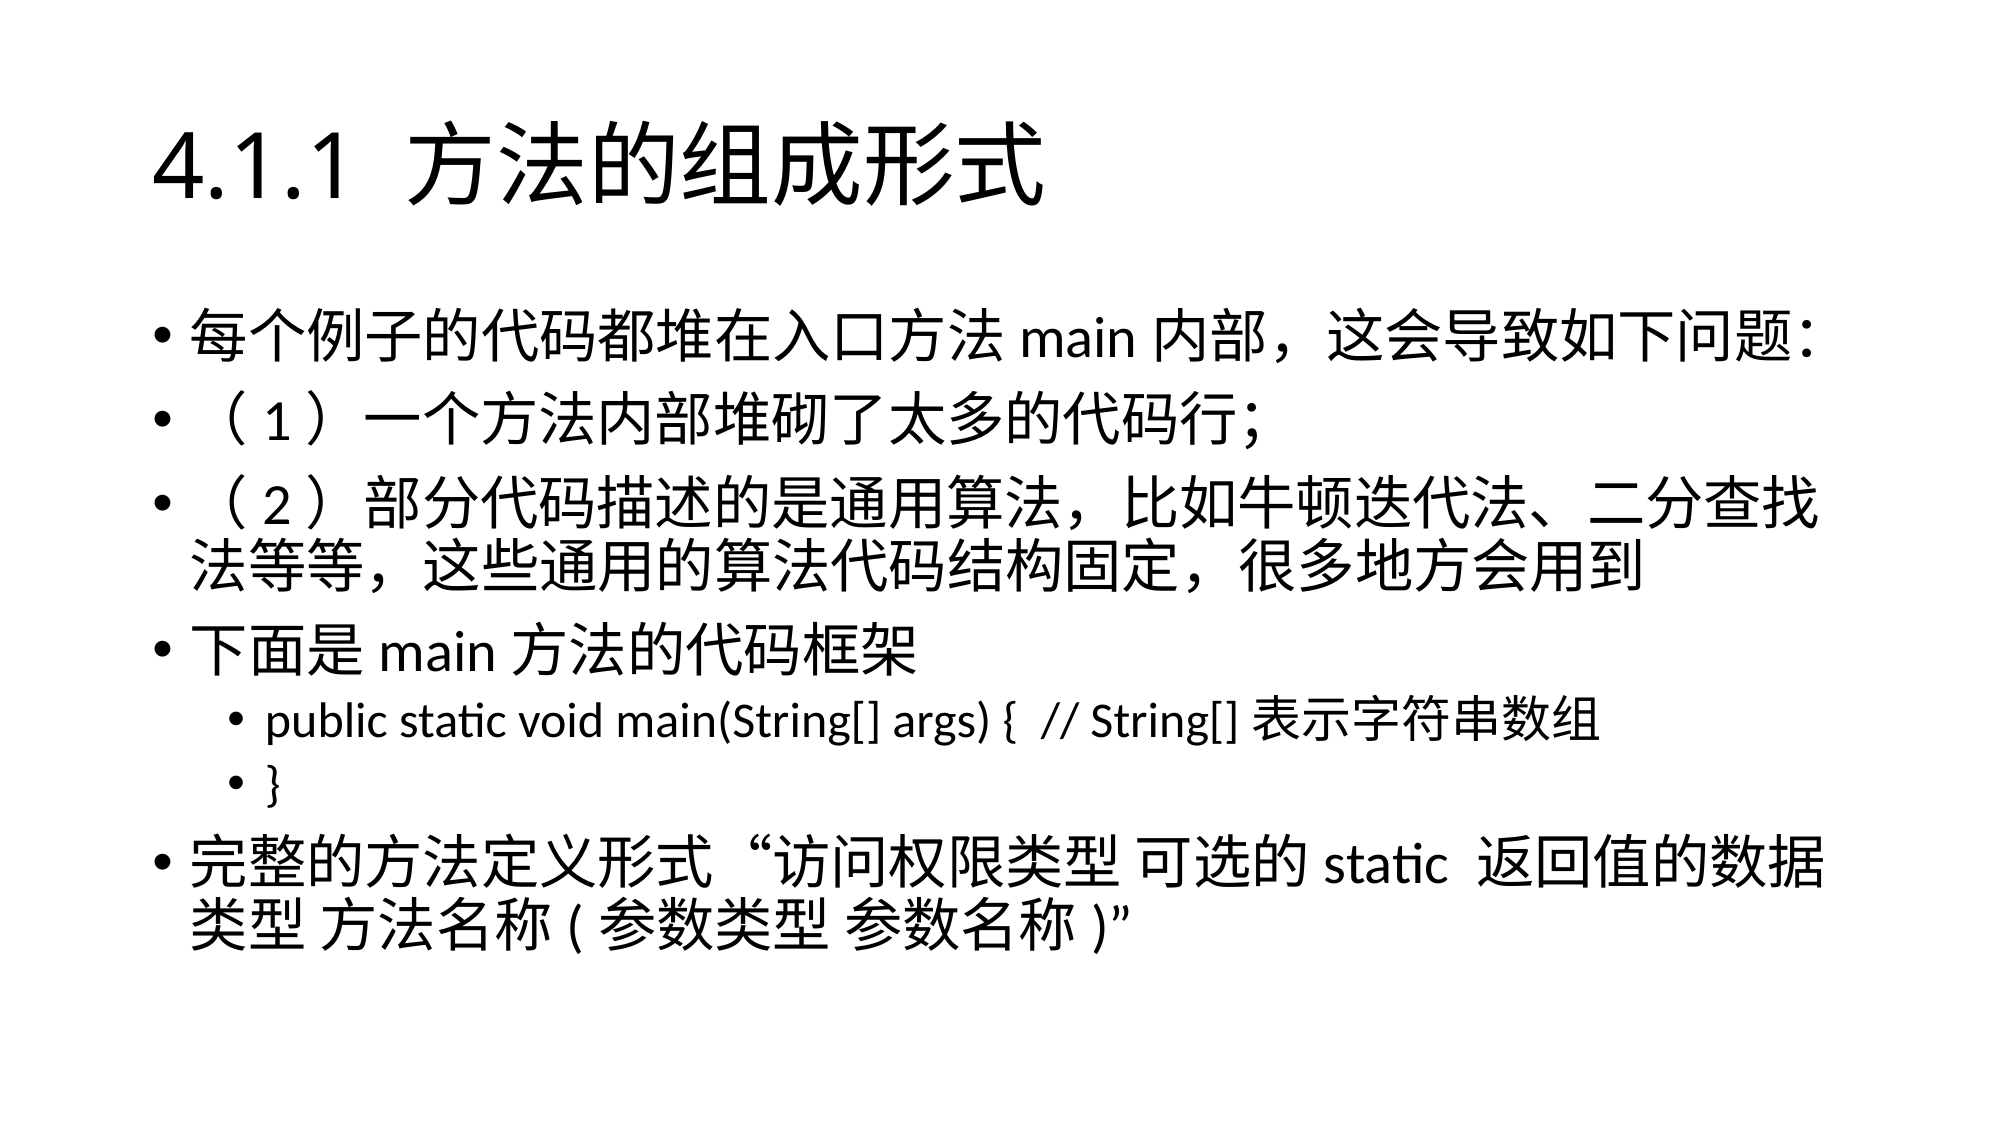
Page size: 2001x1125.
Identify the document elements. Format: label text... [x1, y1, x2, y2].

list 每个例子的代码都堆在入口方法main内部，这会导致如下问题： （1）一个方法内部堆砌了太多的代码行； （2）部分代码描述的是通用算法，比如牛顿迭代法、二分查找法等等，这些通用的算法代码结构固定，很多地方会用到 下面是main方法的代码框架 public static void main(String[] args) { // String[]表示字符串数组 } 完整的方法定义形式“访问权限类型 可选的static 返回值的数据类型 方法名称(参数类型 参数名称)” [137, 299, 1863, 1014]
title 4.1.1 方法的组成形式 [137, 59, 1863, 278]
